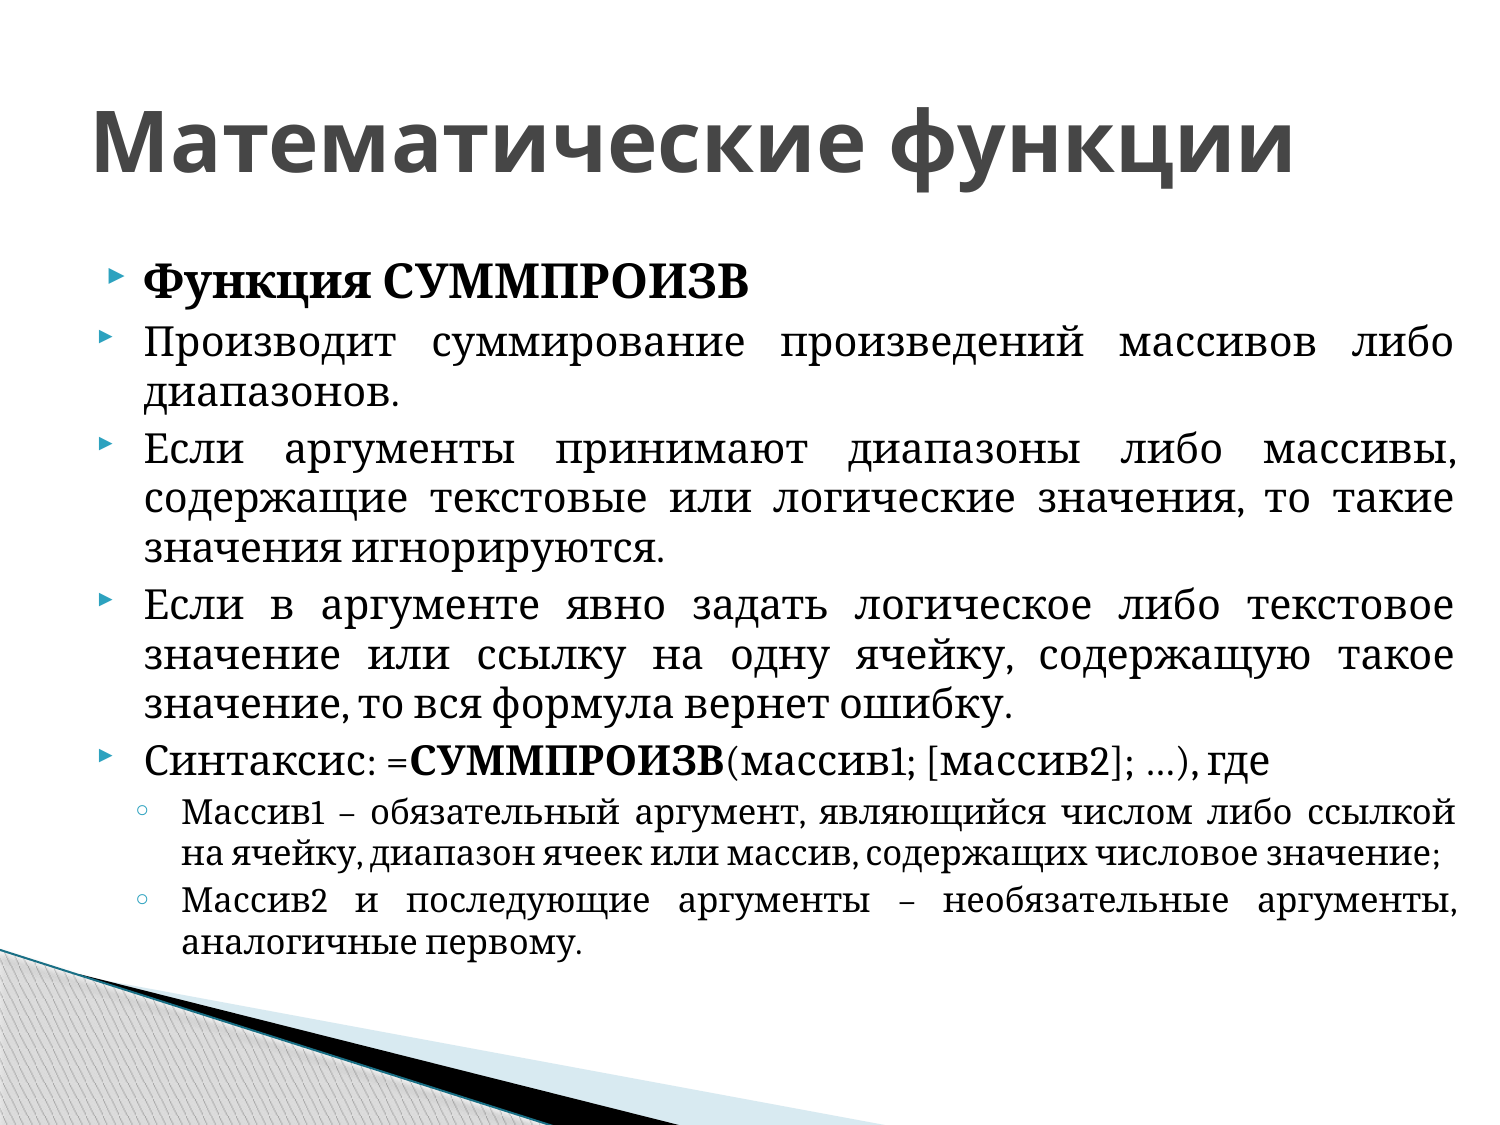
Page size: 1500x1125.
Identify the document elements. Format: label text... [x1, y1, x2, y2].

title Математические функции [75, 45, 1425, 233]
list Функция СУММПРОИЗВ Производит суммирование произведений массивов либо диапазонов. Если аргументы принимают диапазоны либо массивы, содержащие текстовые или логические значения, то такие значения игнорируются. Если в аргументе явно задать логическое либо текстовое значение или ссылку на одну ячейку, содержащую такое значение, то вся формула вернет ошибку. Синтаксис: =СУММПРОИЗВ(массив1; [массив2]; …), где Массив1 – обязательный аргумент, являющийся числом либо ссылкой на ячейку, диапазон ячеек или массив, содержащих числовое значение; Массив2 и последующие аргументы – необязательные аргументы, аналогичные первому. [75, 243, 1471, 986]
